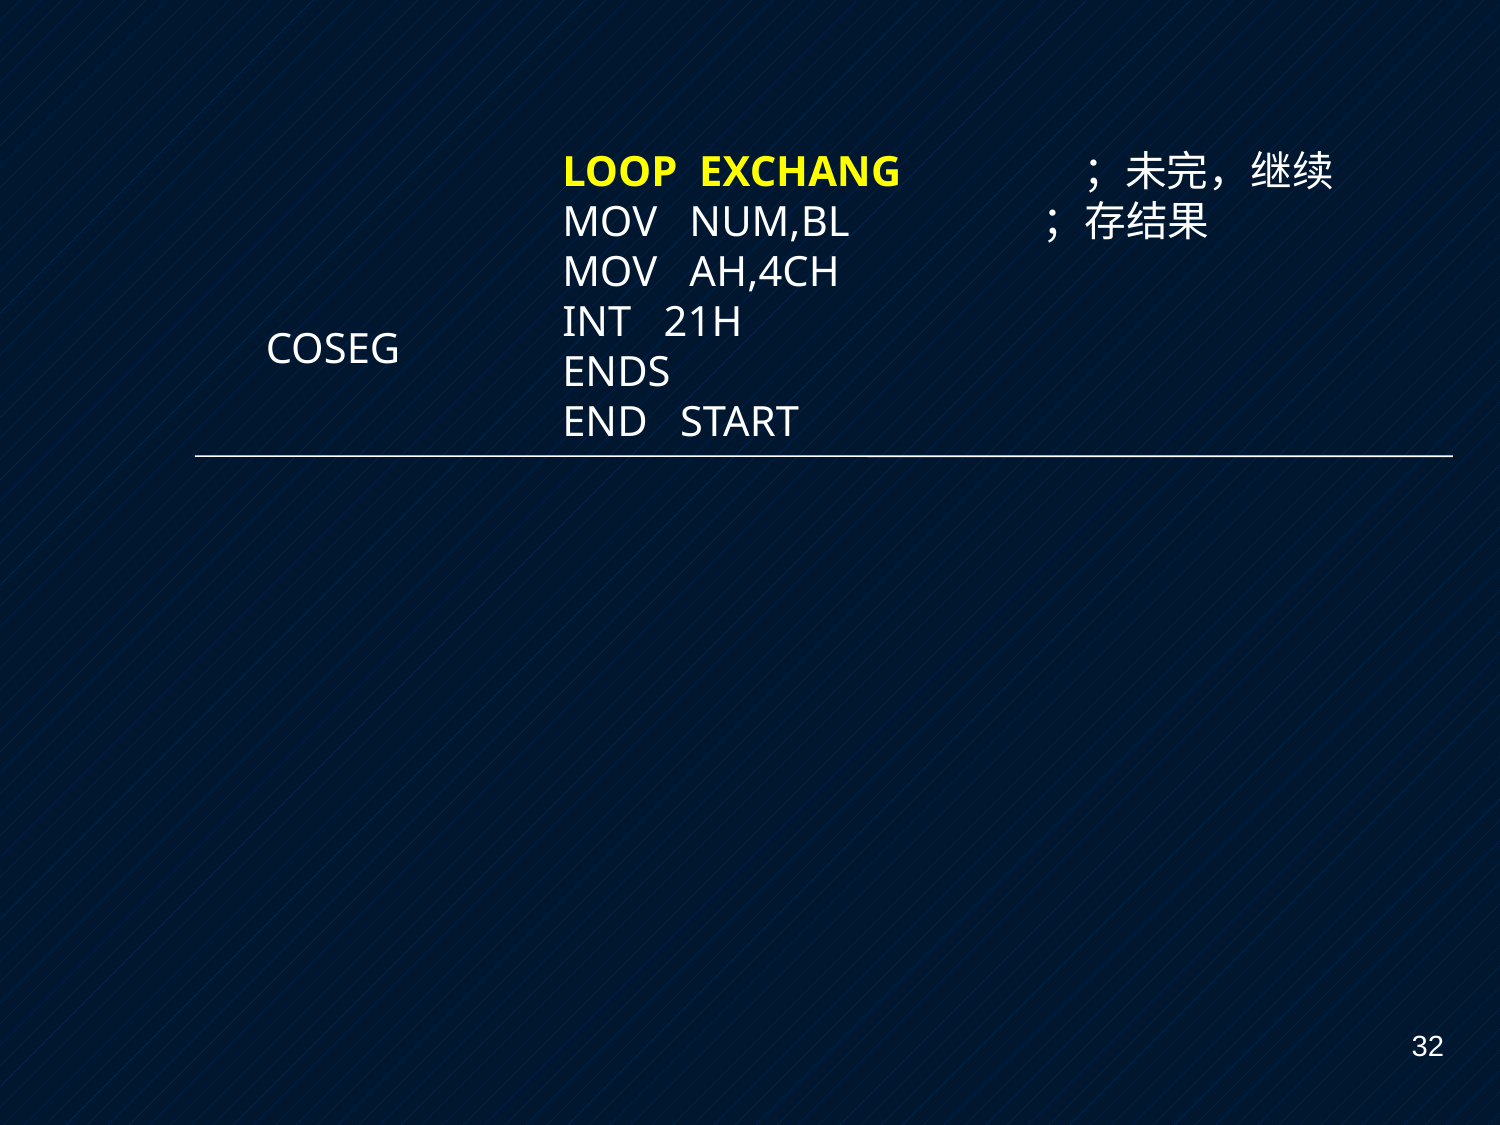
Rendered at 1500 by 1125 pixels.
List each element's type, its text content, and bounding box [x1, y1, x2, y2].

text_box [1108, 1020, 1459, 1096]
text_box COSEG [251, 314, 416, 380]
text_box LOOP EXCHANG ；未完，继续 MOV NUM,BL ；存结果 MOV AH,4CH INT 21H ENDS END START [547, 137, 1349, 453]
